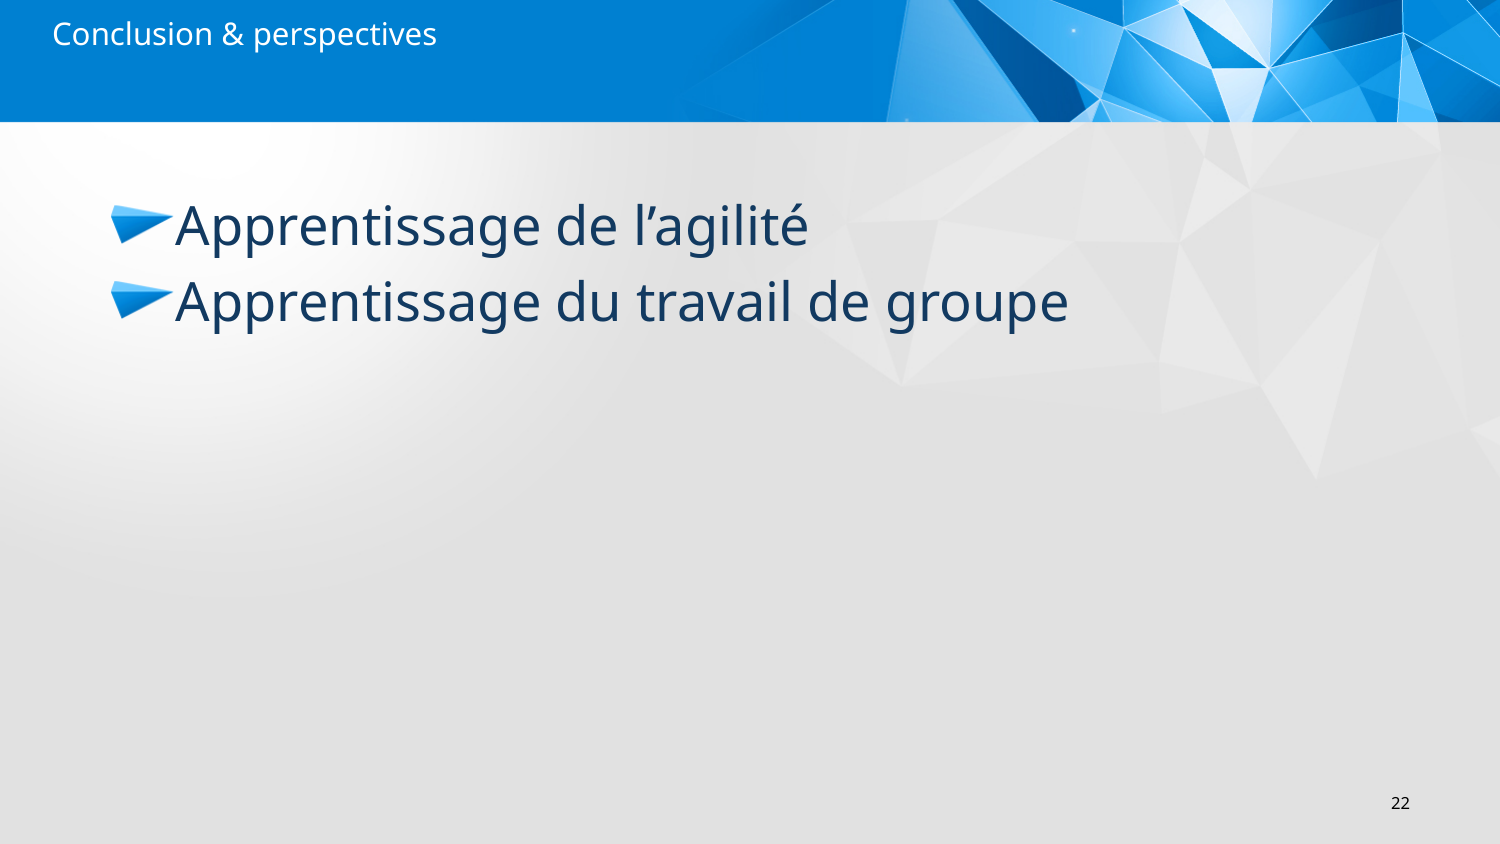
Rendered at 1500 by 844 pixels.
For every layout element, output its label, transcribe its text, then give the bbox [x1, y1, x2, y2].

list Conclusion & perspectives [52, 13, 636, 59]
slide_number 22 [1074, 782, 1425, 827]
picture [0, 0, 1500, 844]
list Apprentissage de l’agilité Apprentissage du travail de groupe [92, 183, 1387, 741]
